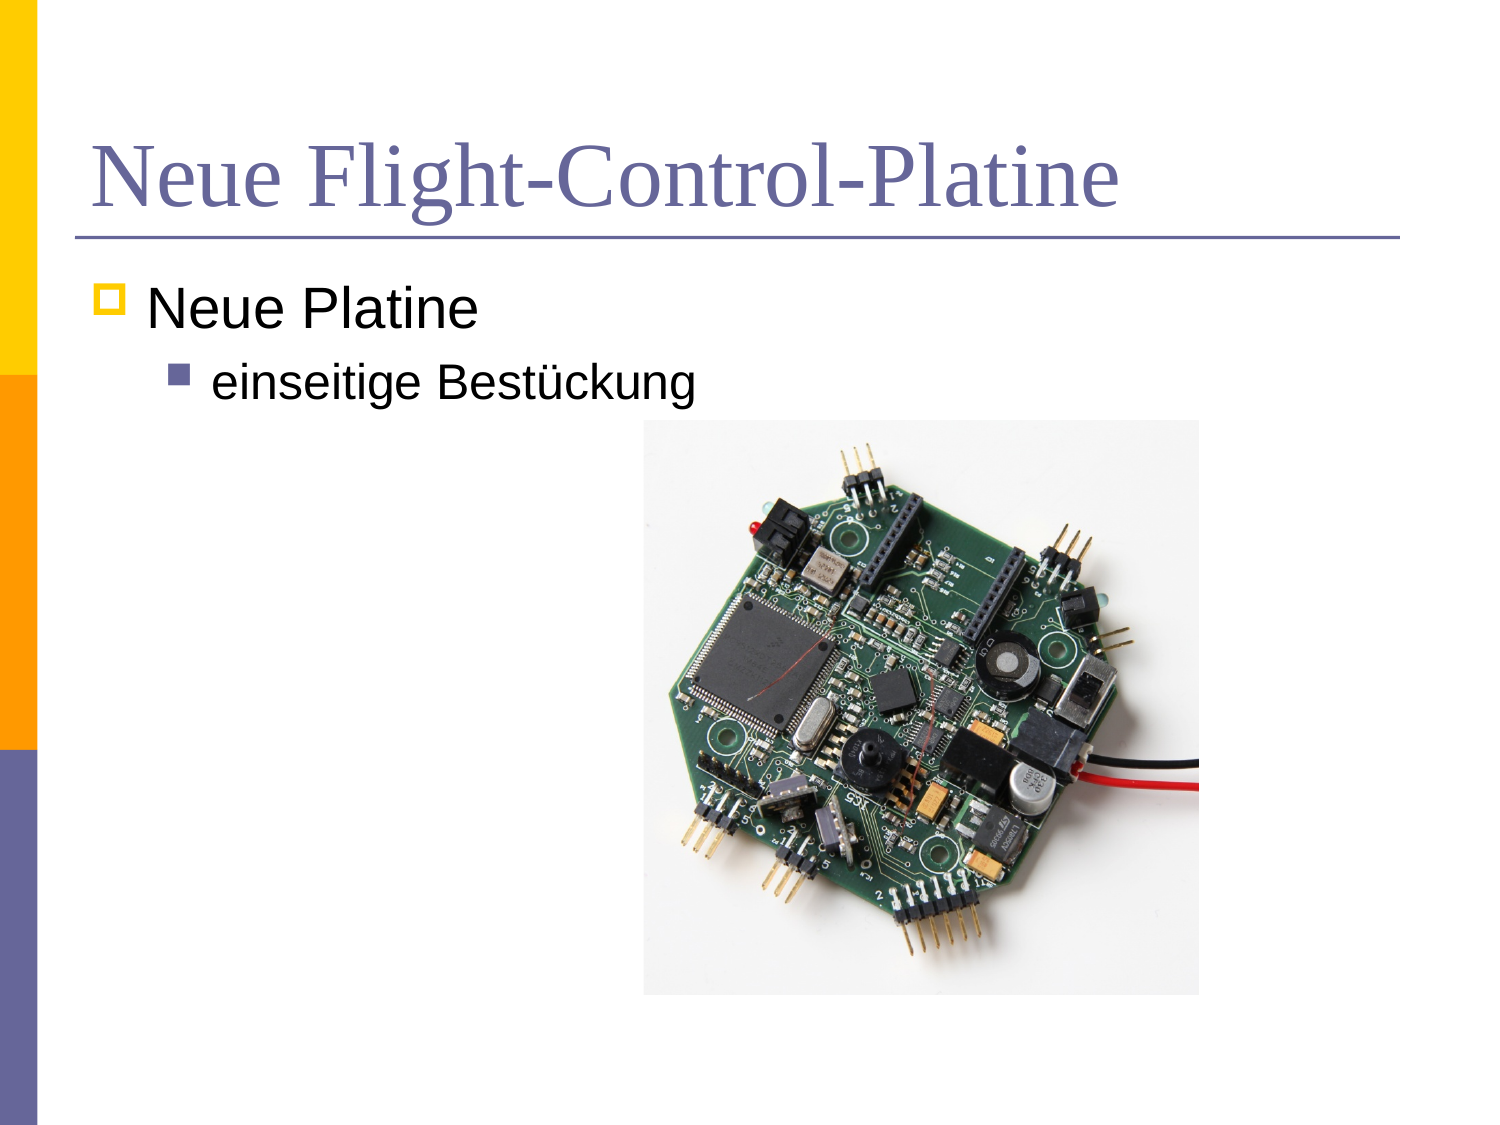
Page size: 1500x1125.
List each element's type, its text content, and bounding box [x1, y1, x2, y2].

title Neue Flight-Control-Platine [74, 45, 1426, 233]
list Neue Platine einseitige Bestückung [74, 262, 1426, 1006]
picture [643, 420, 1200, 995]
